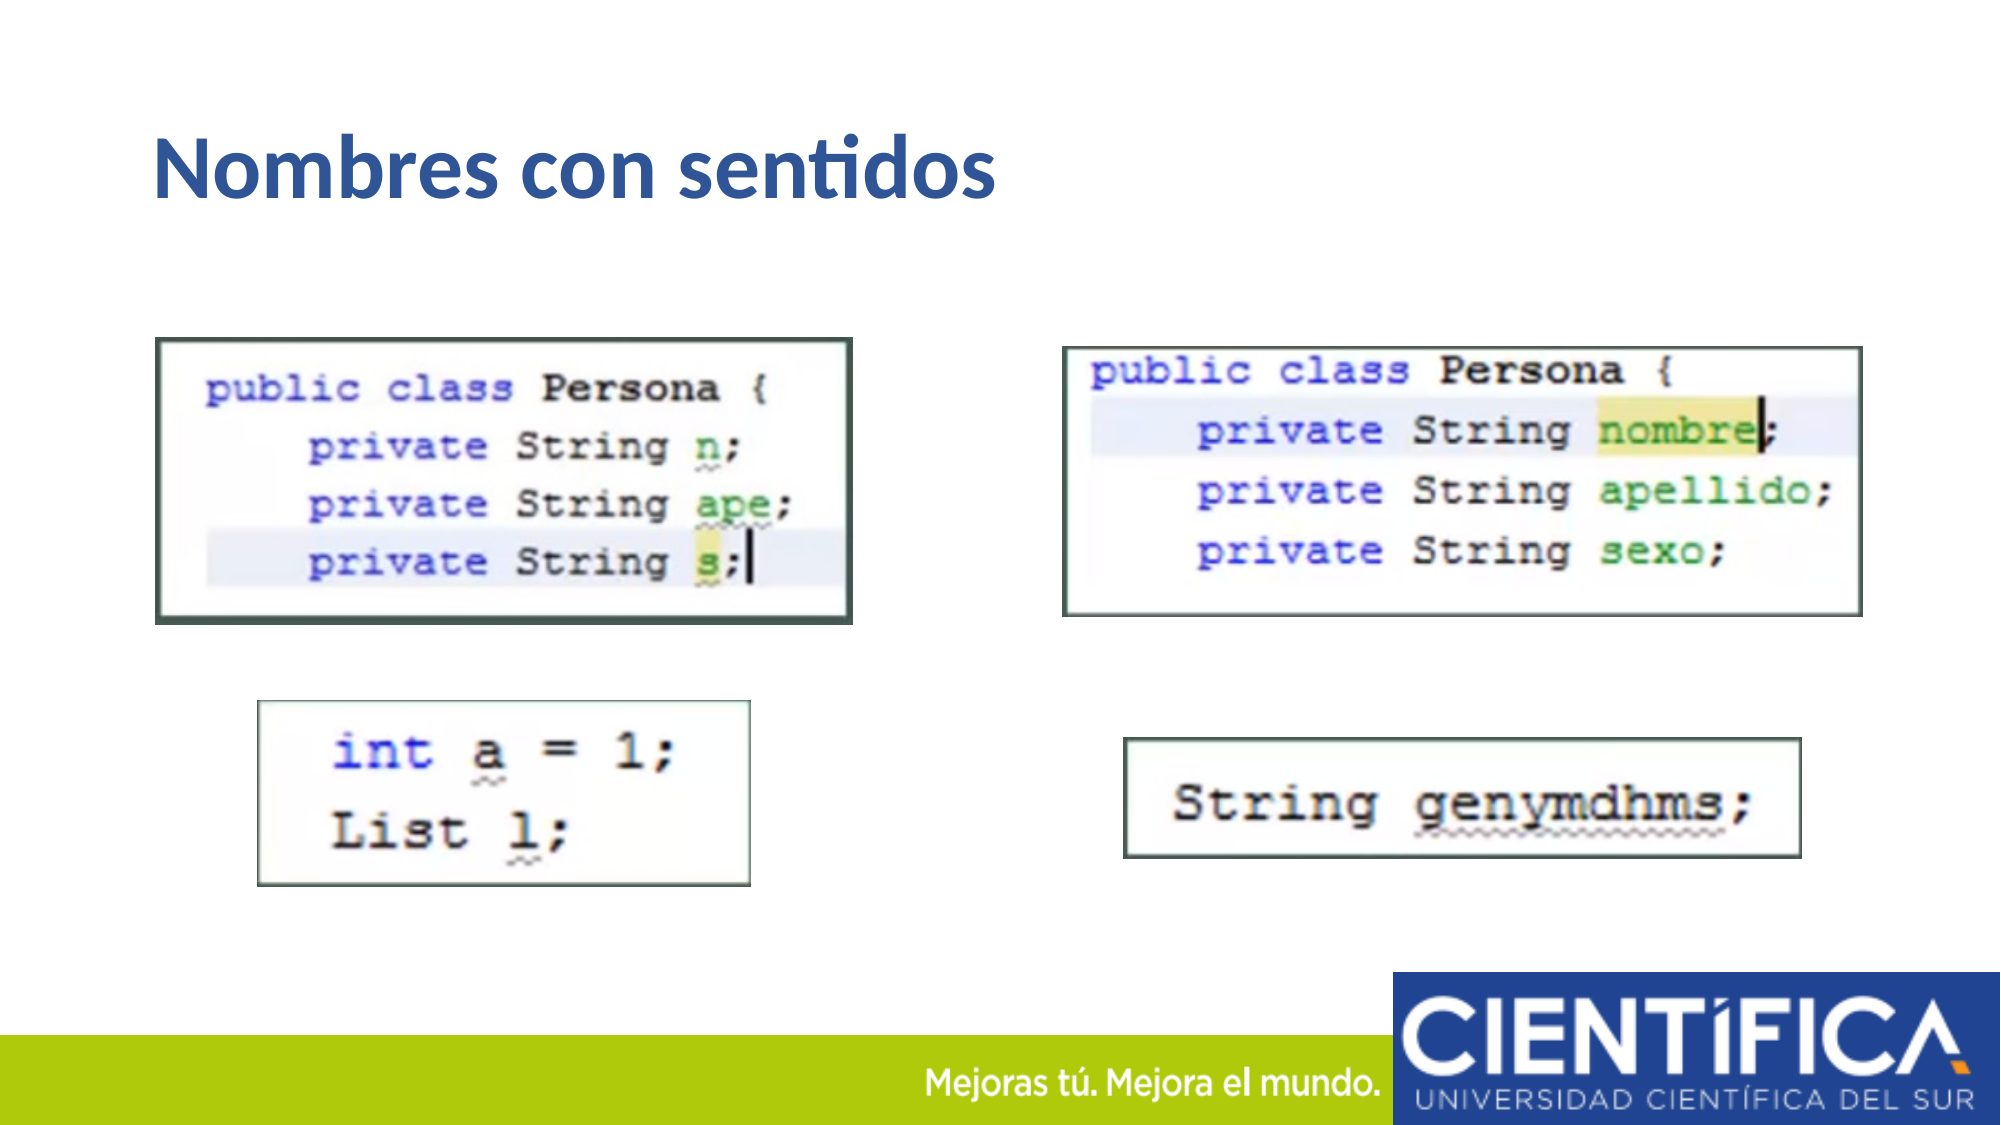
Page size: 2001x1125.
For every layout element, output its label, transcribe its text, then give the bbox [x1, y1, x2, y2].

picture [257, 700, 751, 887]
picture [1123, 737, 1802, 859]
picture [1062, 346, 1863, 617]
title Nombres con sentidos [137, 59, 1863, 278]
picture [155, 337, 853, 626]
picture [0, 972, 2000, 1125]
